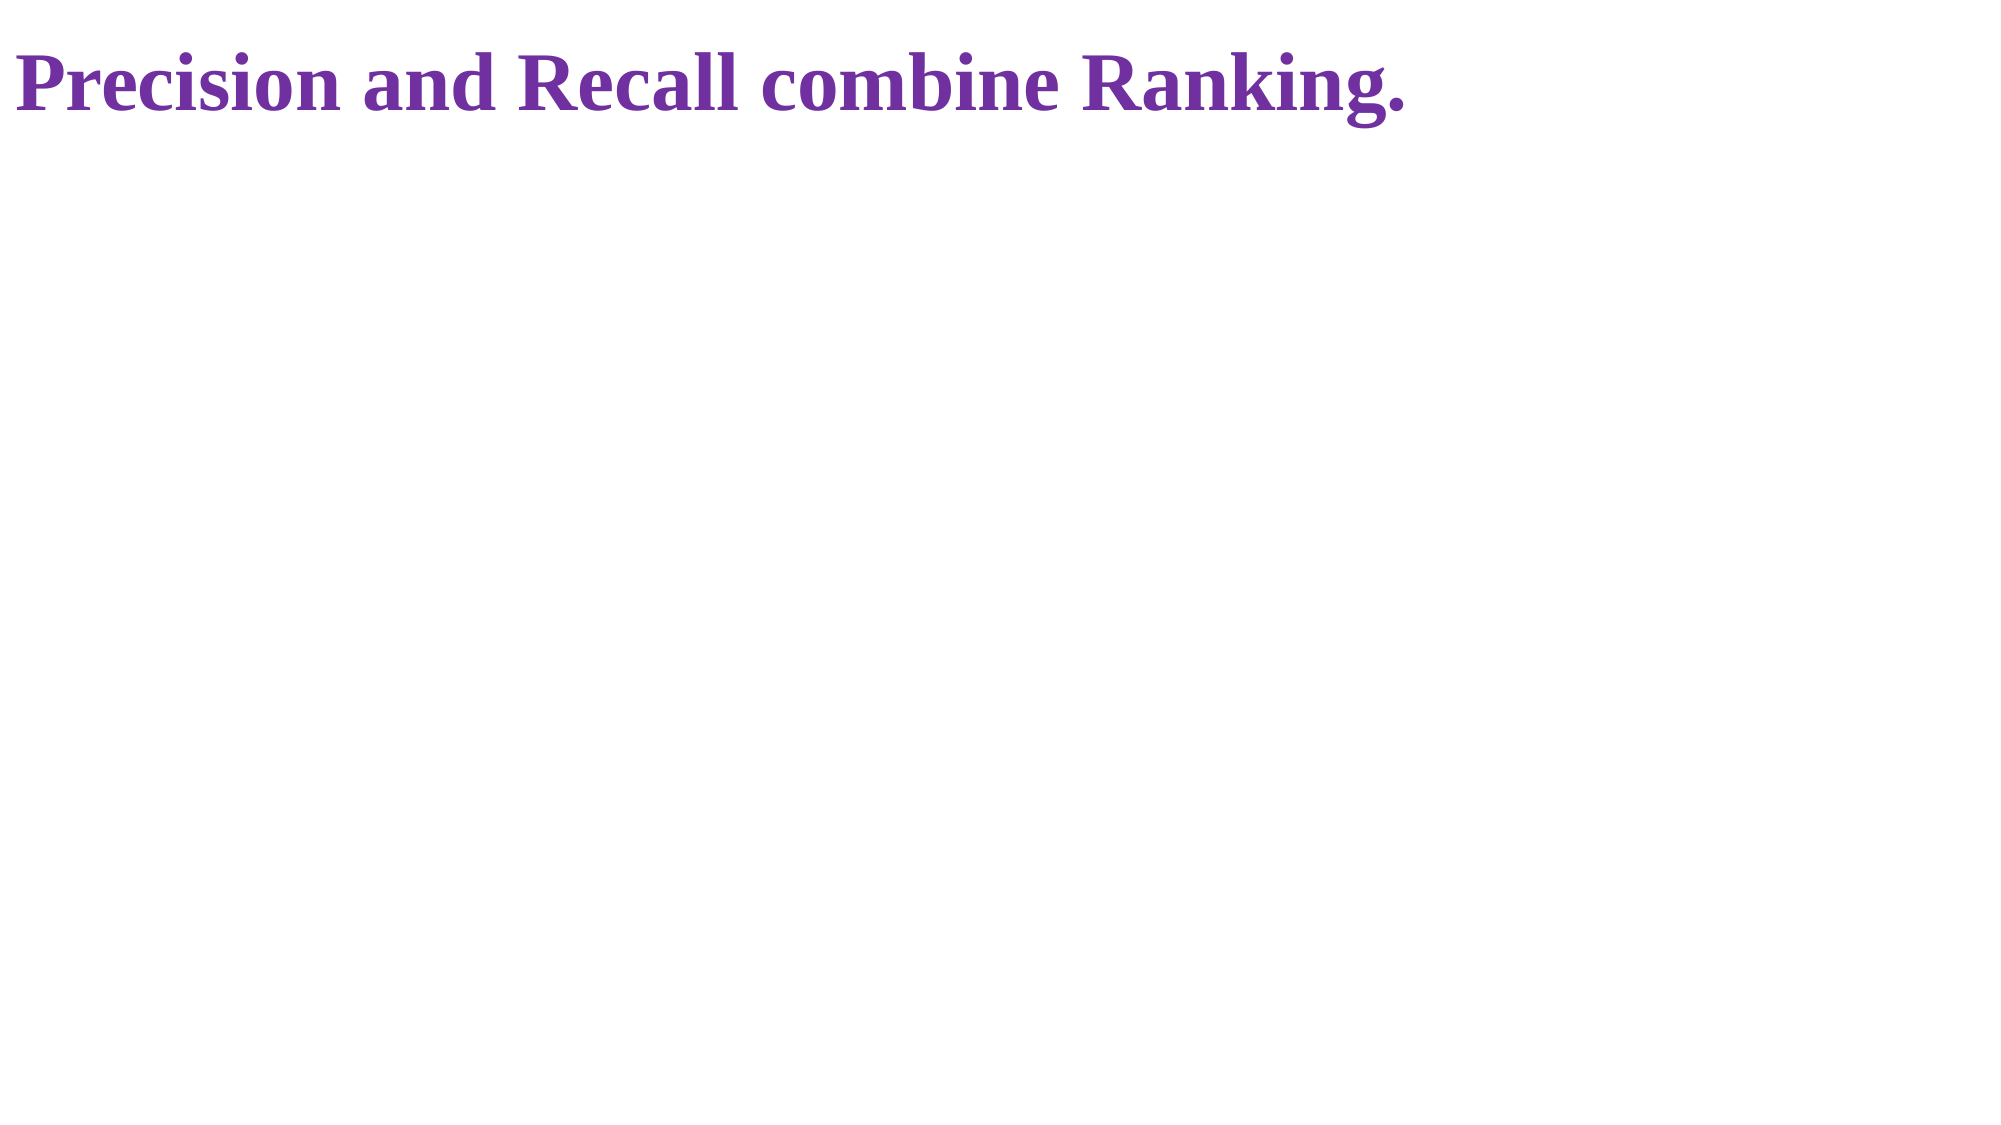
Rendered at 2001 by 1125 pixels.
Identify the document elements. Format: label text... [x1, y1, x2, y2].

text_box Precision and Recall combine Ranking. [0, 0, 2000, 168]
